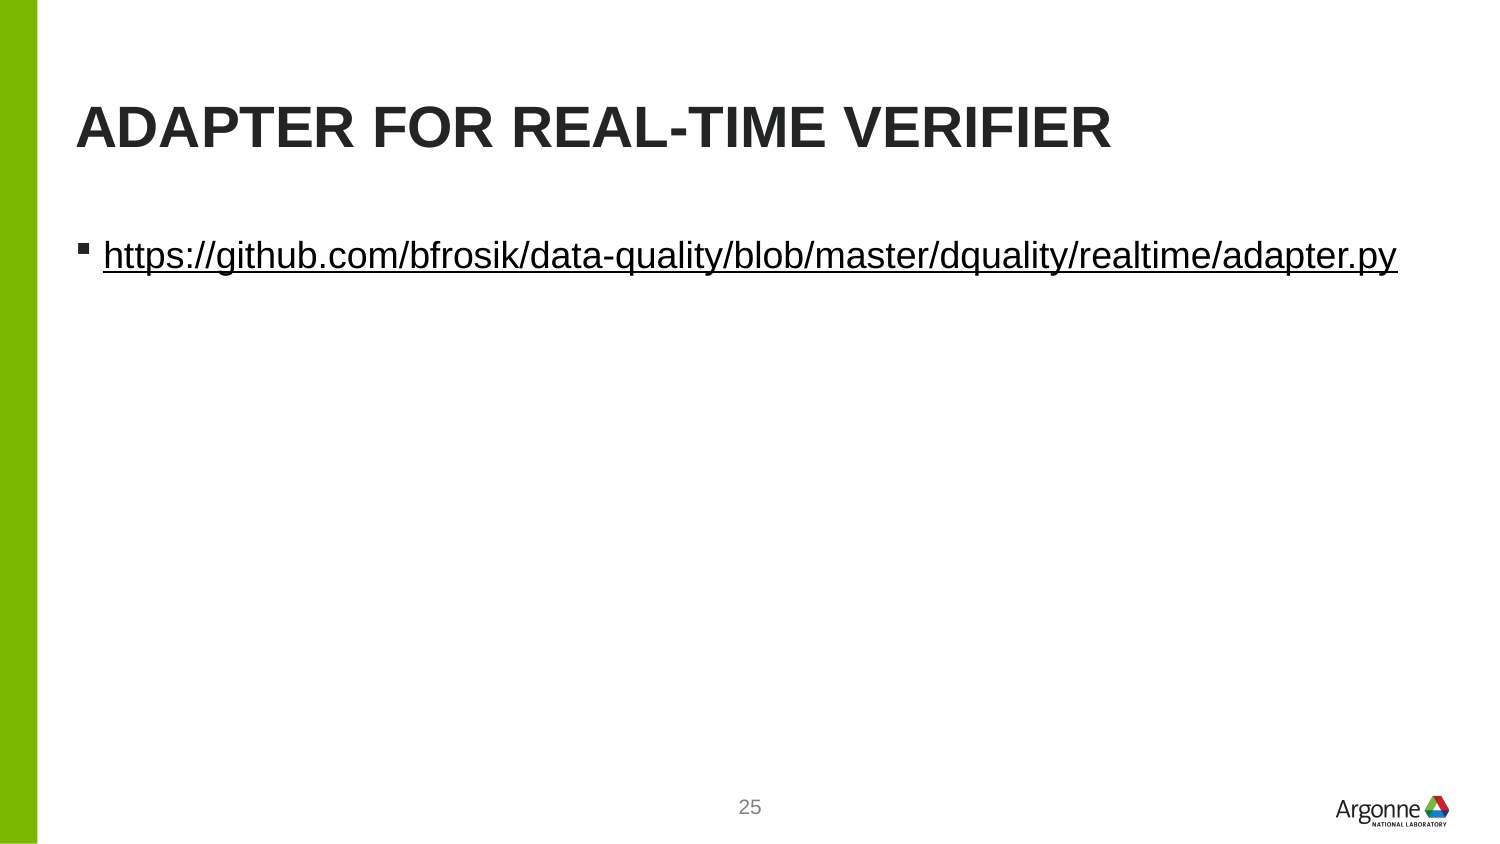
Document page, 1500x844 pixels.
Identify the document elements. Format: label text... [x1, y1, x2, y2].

title Adapter for real-time verifier [75, 58, 1449, 161]
picture [1330, 787, 1458, 834]
slide_number 25 [712, 796, 788, 819]
list https://github.com/bfrosik/data-quality/blob/master/dquality/realtime/adapter.py [75, 231, 1449, 776]
